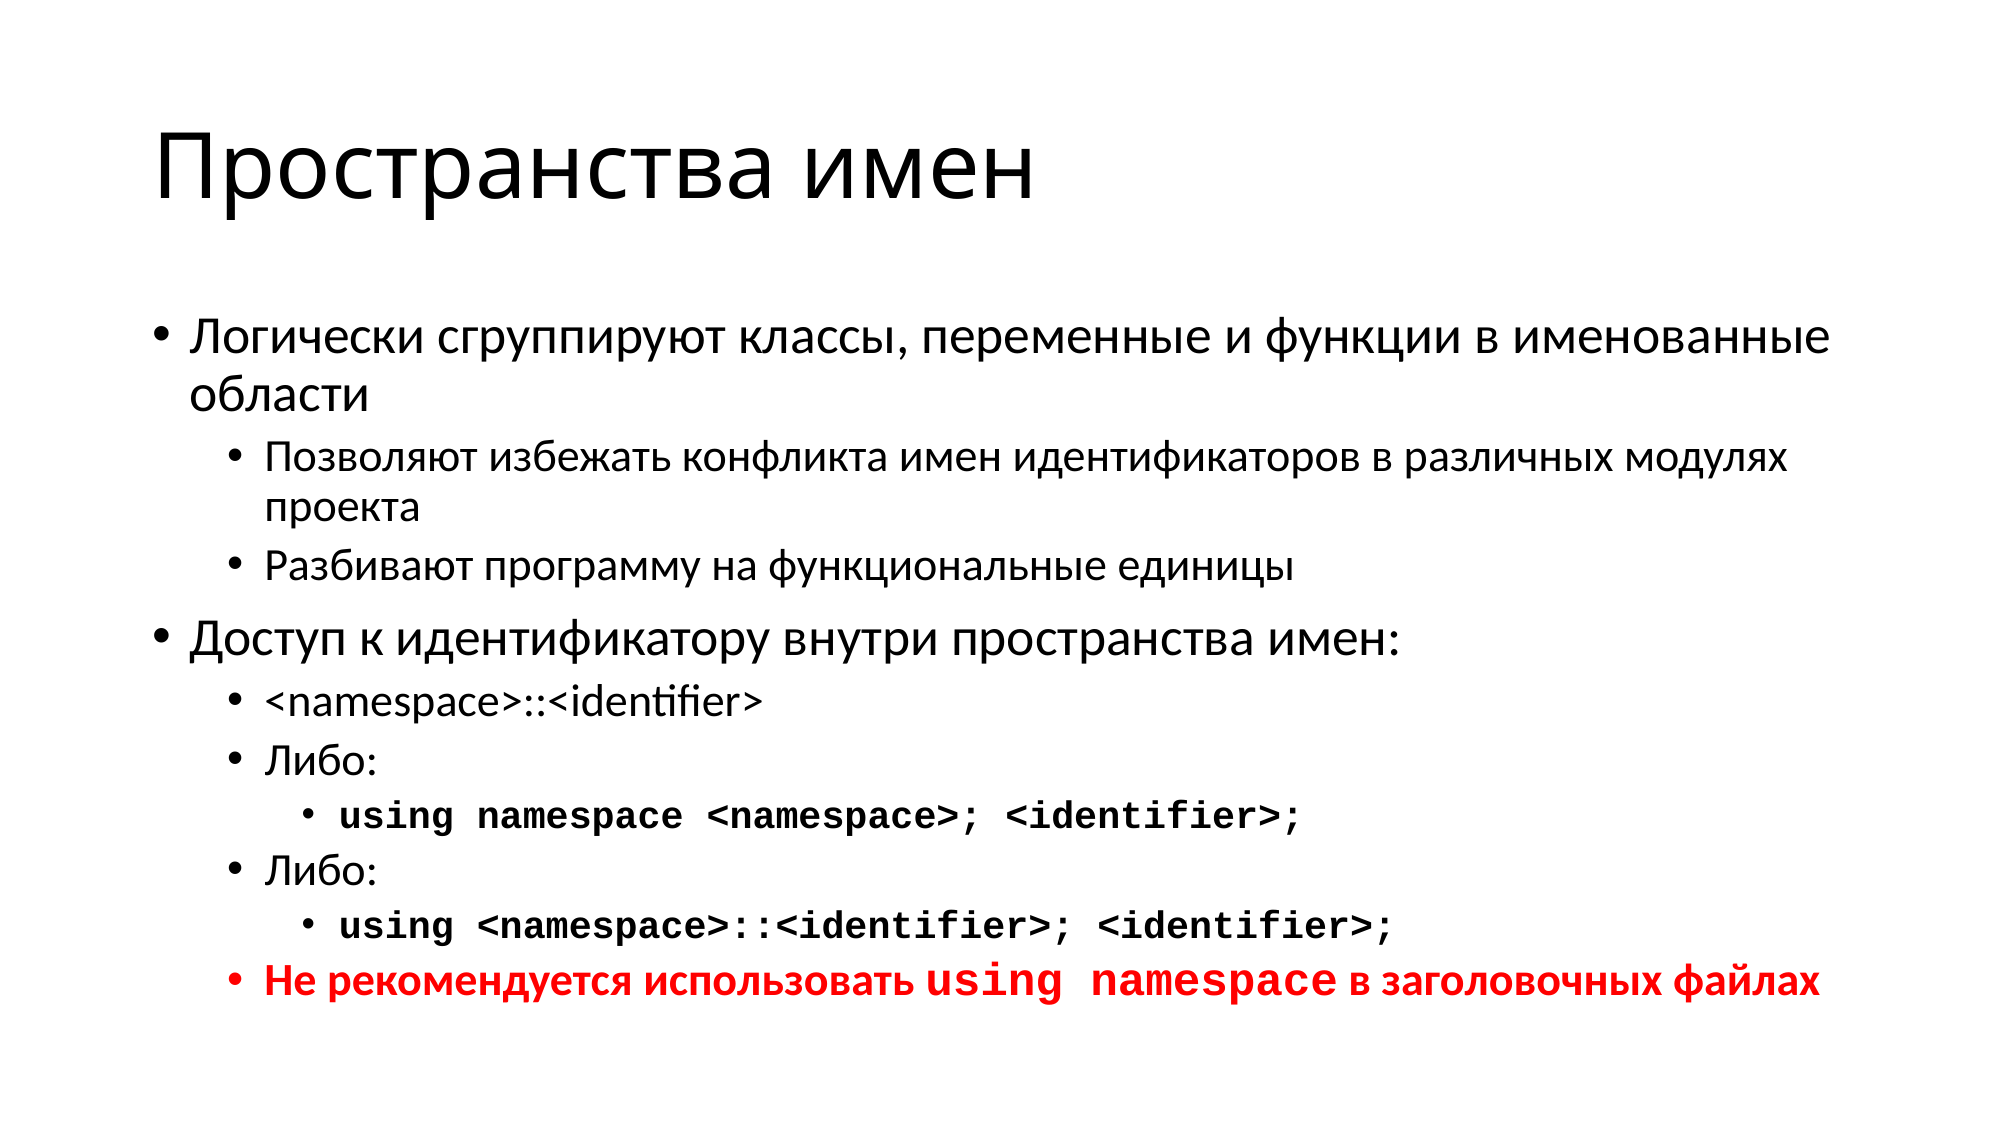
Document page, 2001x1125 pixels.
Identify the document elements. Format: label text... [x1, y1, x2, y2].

title Пространства имен [137, 59, 1863, 278]
list Логически сгруппируют классы, переменные и функции в именованные области Позволяют избежать конфликта имен идентификаторов в различных модулях проекта Разбивают программу на функциональные единицы Доступ к идентификатору внутри пространства имен: <namespace>::<identifier> Либо: using namespace <namespace>; <identifier>; Либо: using <namespace>::<identifier>; <identifier>; Не рекомендуется использовать using namespace в заголовочных файлах [137, 299, 1863, 1014]
